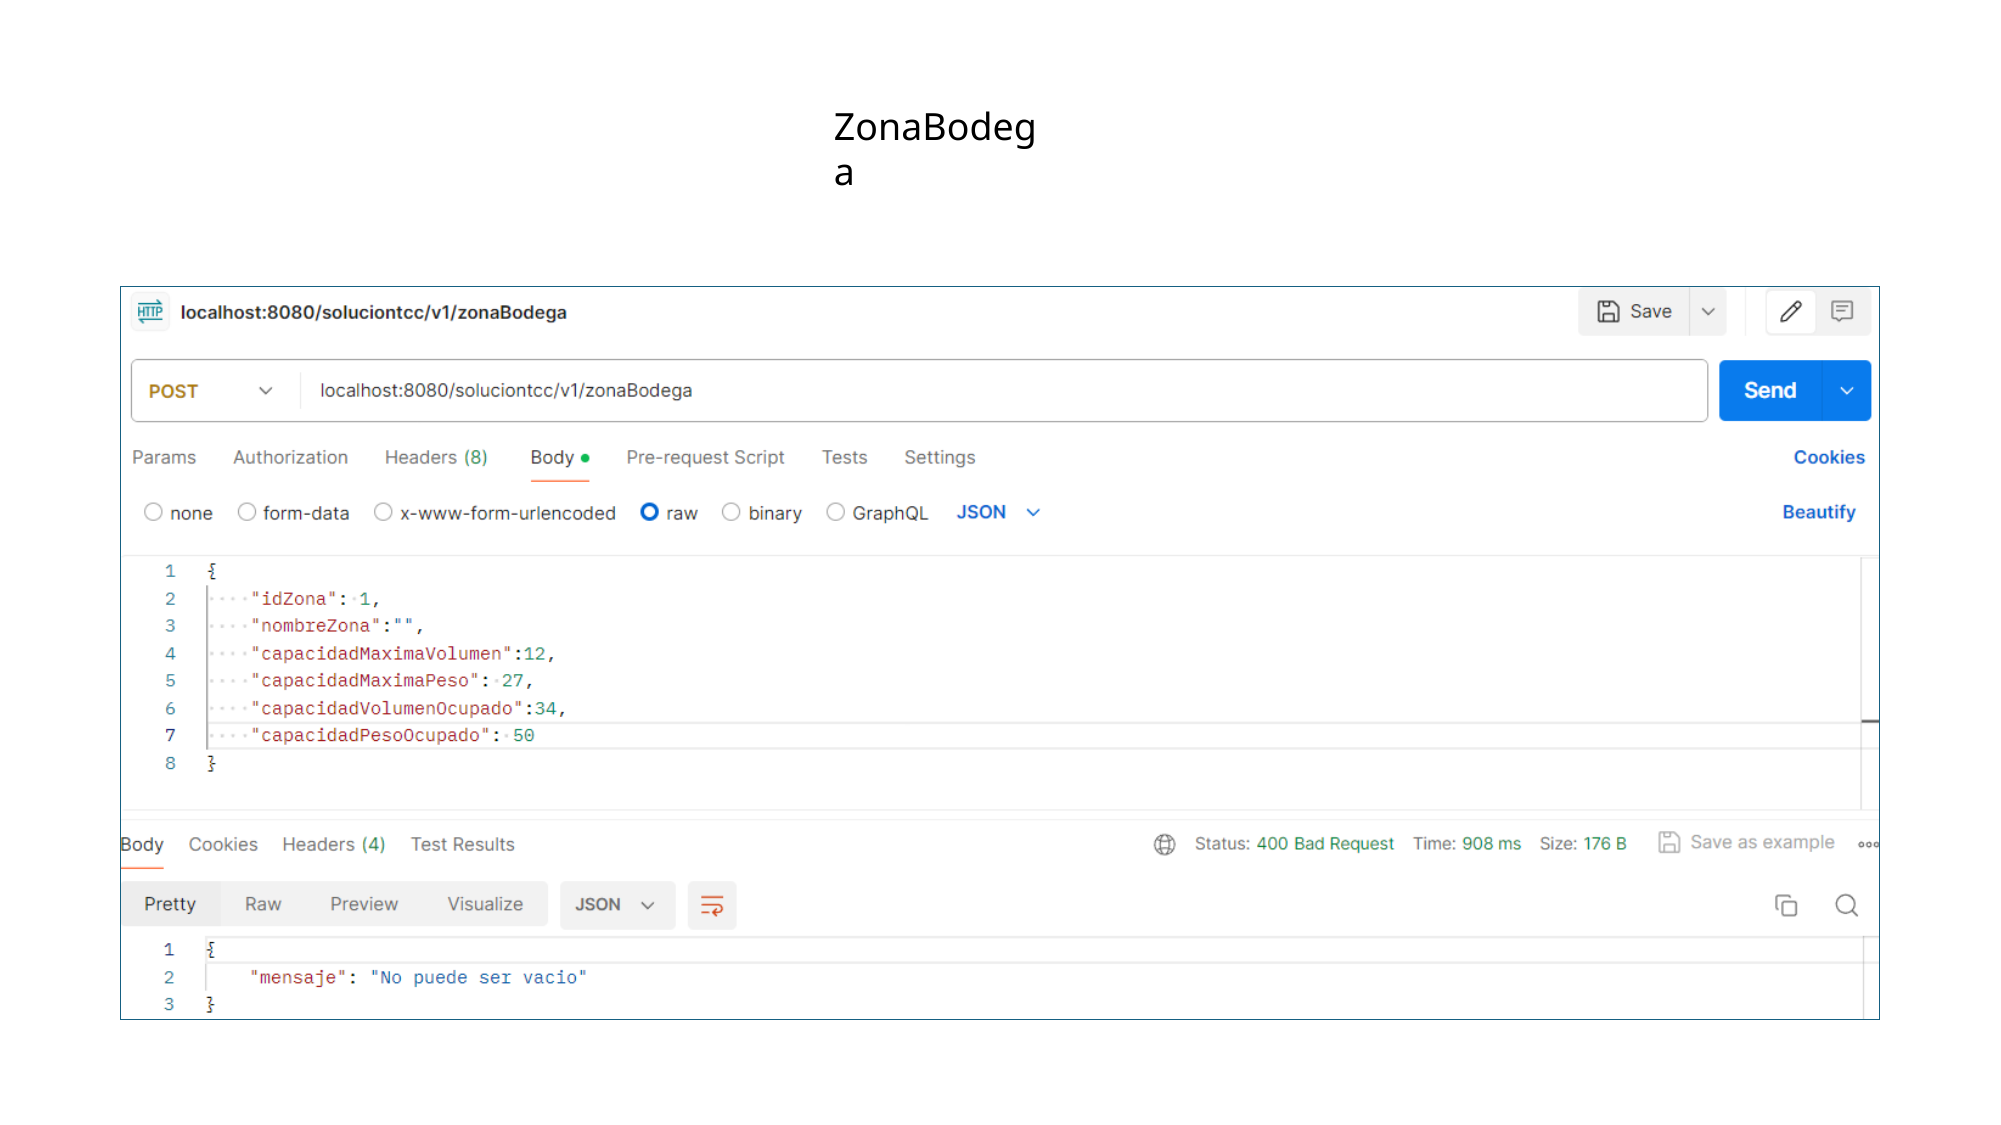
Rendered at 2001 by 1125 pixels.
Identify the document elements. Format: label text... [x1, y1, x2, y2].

text_box ZonaBodega [819, 95, 1055, 200]
picture [119, 285, 1881, 1021]
